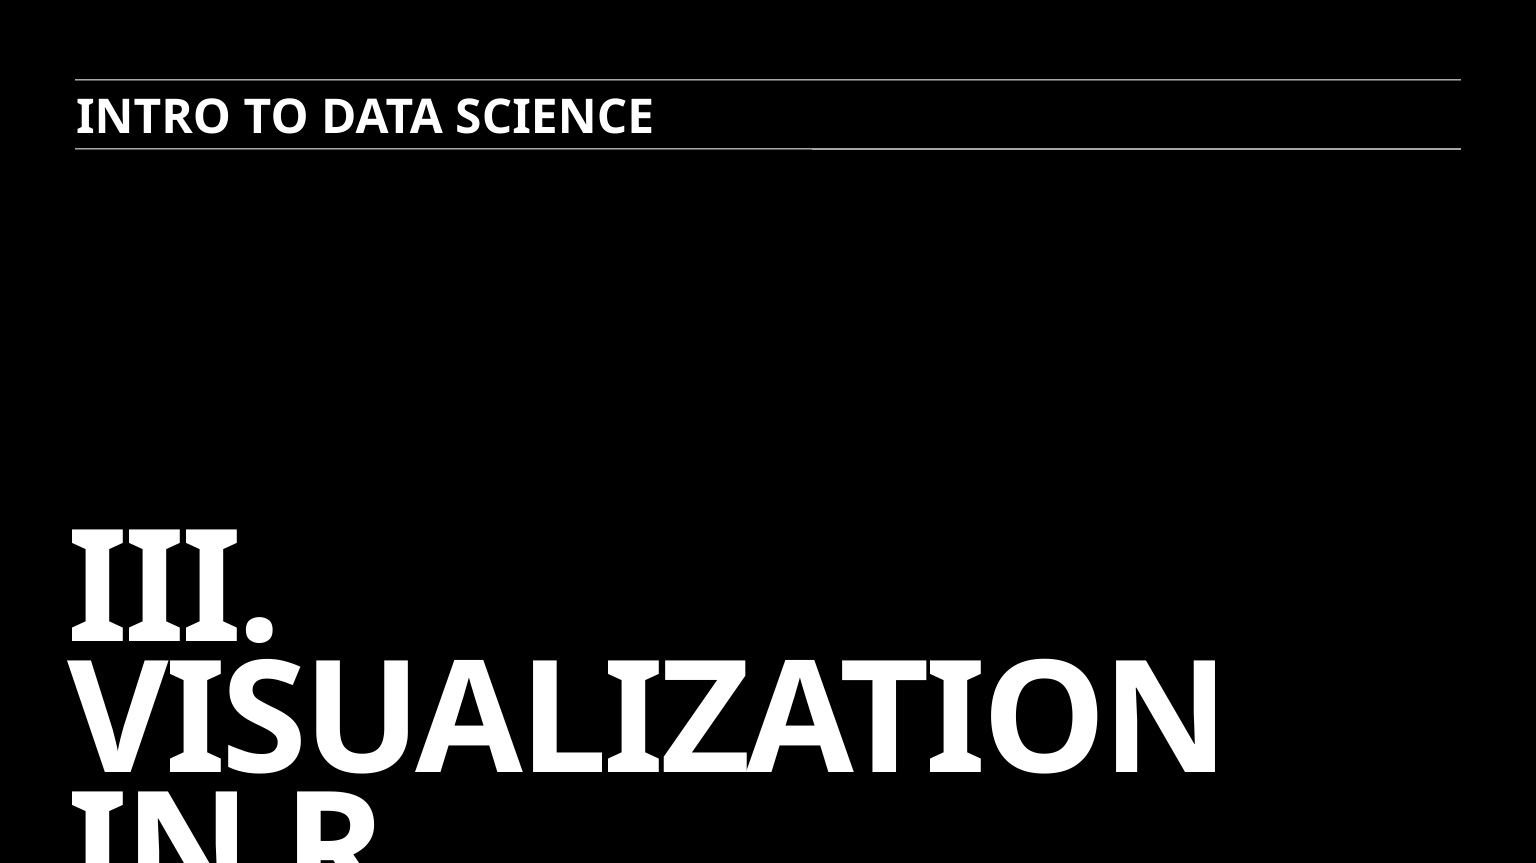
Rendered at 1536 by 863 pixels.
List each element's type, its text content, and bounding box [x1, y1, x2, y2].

title III. Visualization in R [57, 531, 1440, 832]
list INTRO TO DATA SCIENCE [60, 81, 1111, 132]
